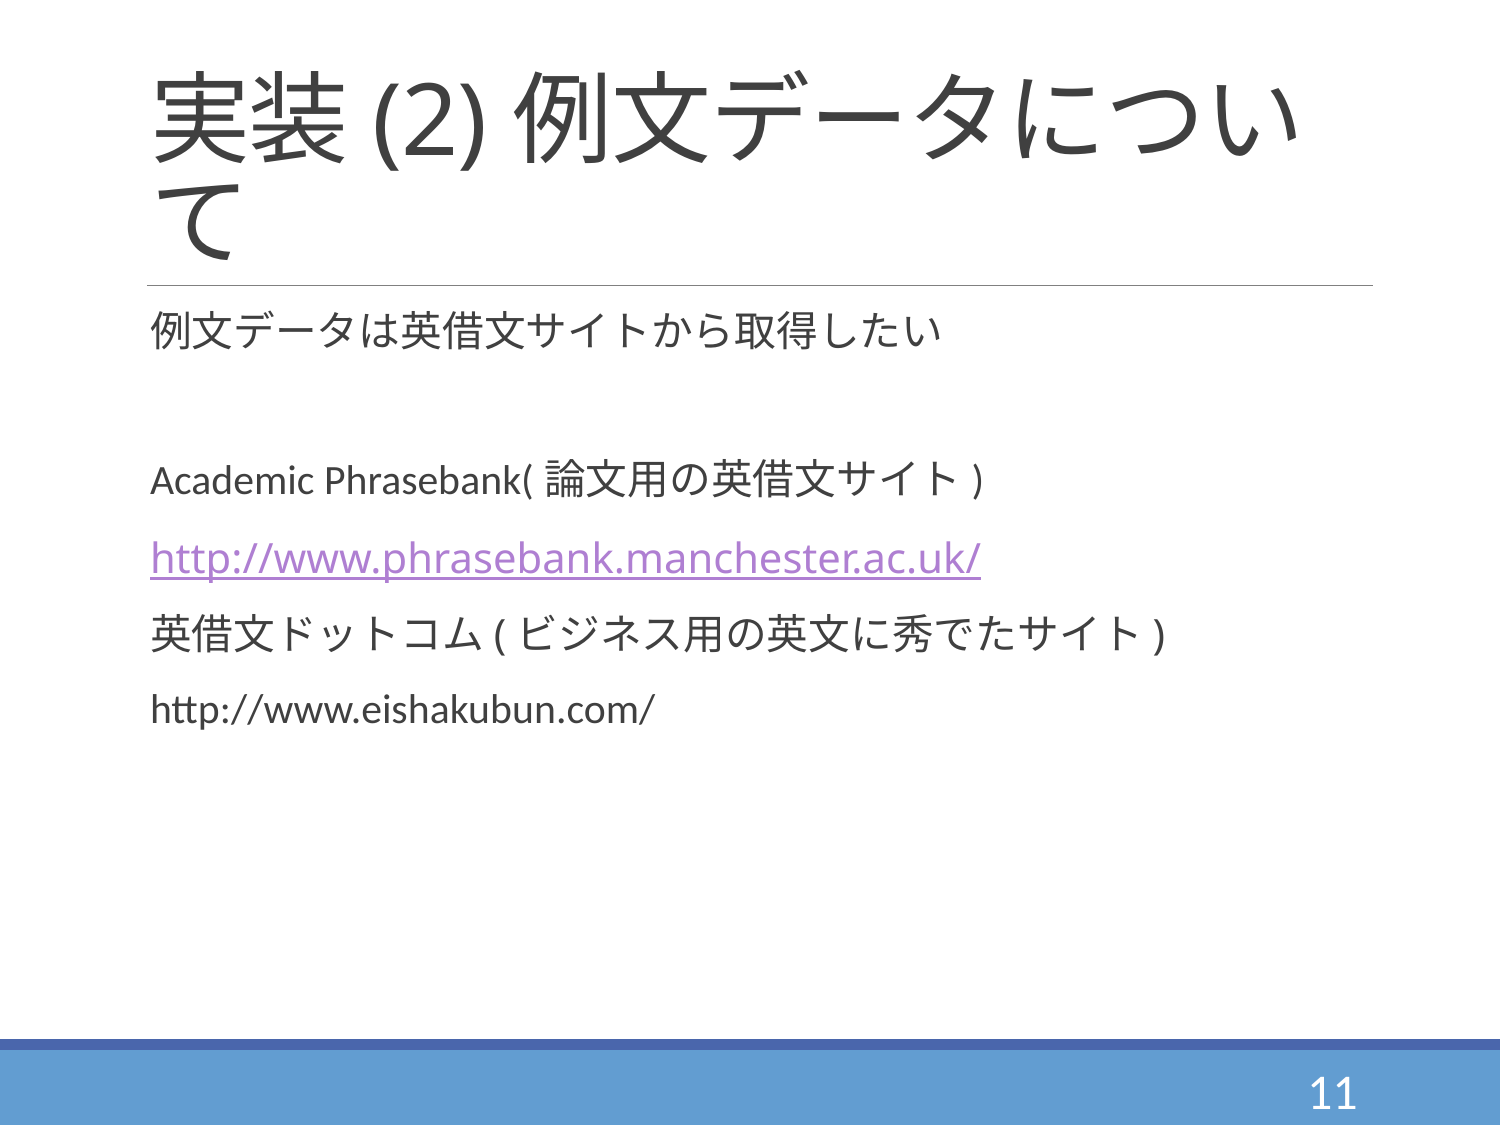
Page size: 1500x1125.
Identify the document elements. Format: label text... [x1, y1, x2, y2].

title 実装(2)例文データについて [135, 47, 1401, 285]
slide_number 11 [1211, 1059, 1373, 1120]
list 例文データは英借文サイトから取得したい Academic Phrasebank(論文用の英借文サイト) http://www.phrasebank.manchester.ac.uk/ 英借文ドットコム(ビジネス用の英文に秀でたサイト) http://www.eishakubun.com/ [135, 302, 1373, 963]
